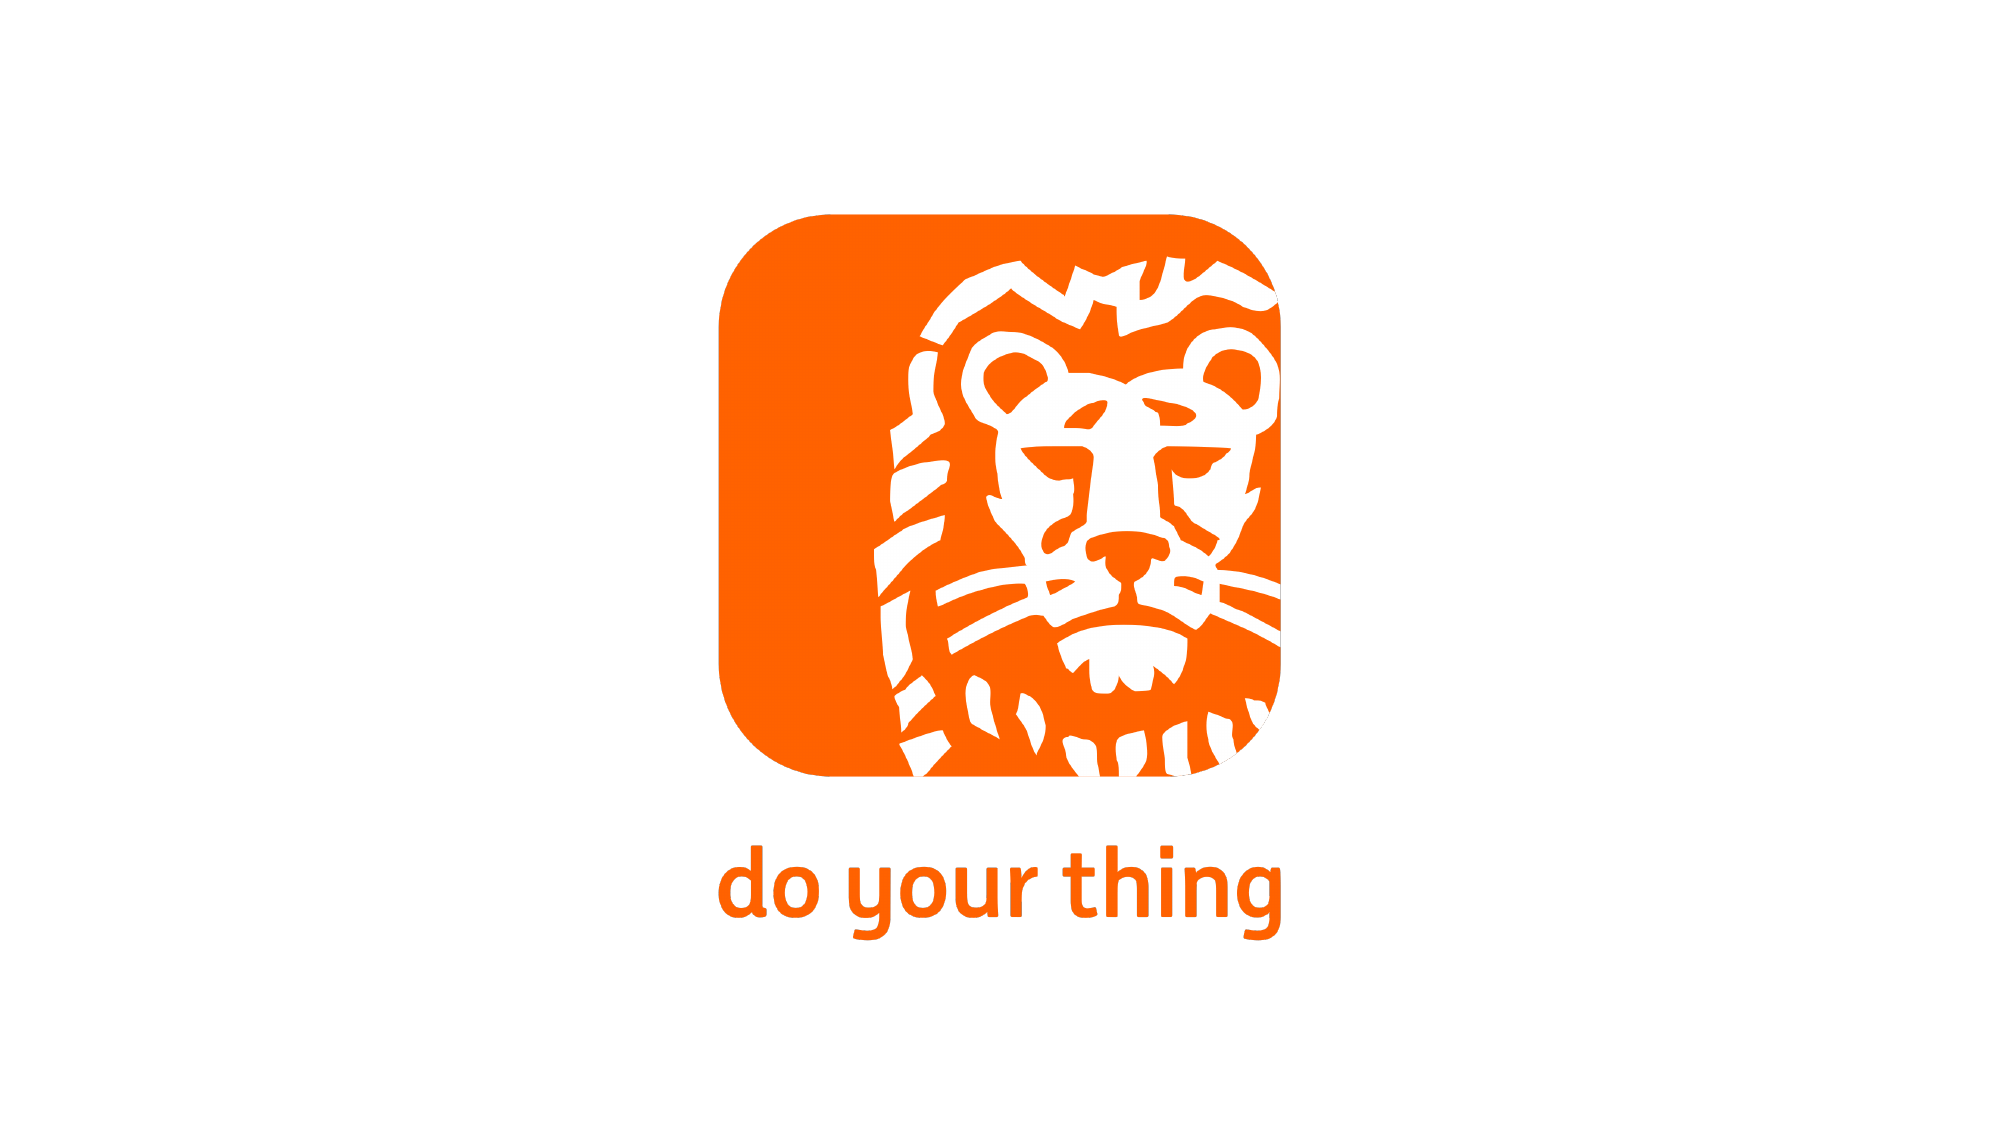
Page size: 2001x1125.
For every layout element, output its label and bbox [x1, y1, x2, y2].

picture [531, 27, 1468, 1104]
